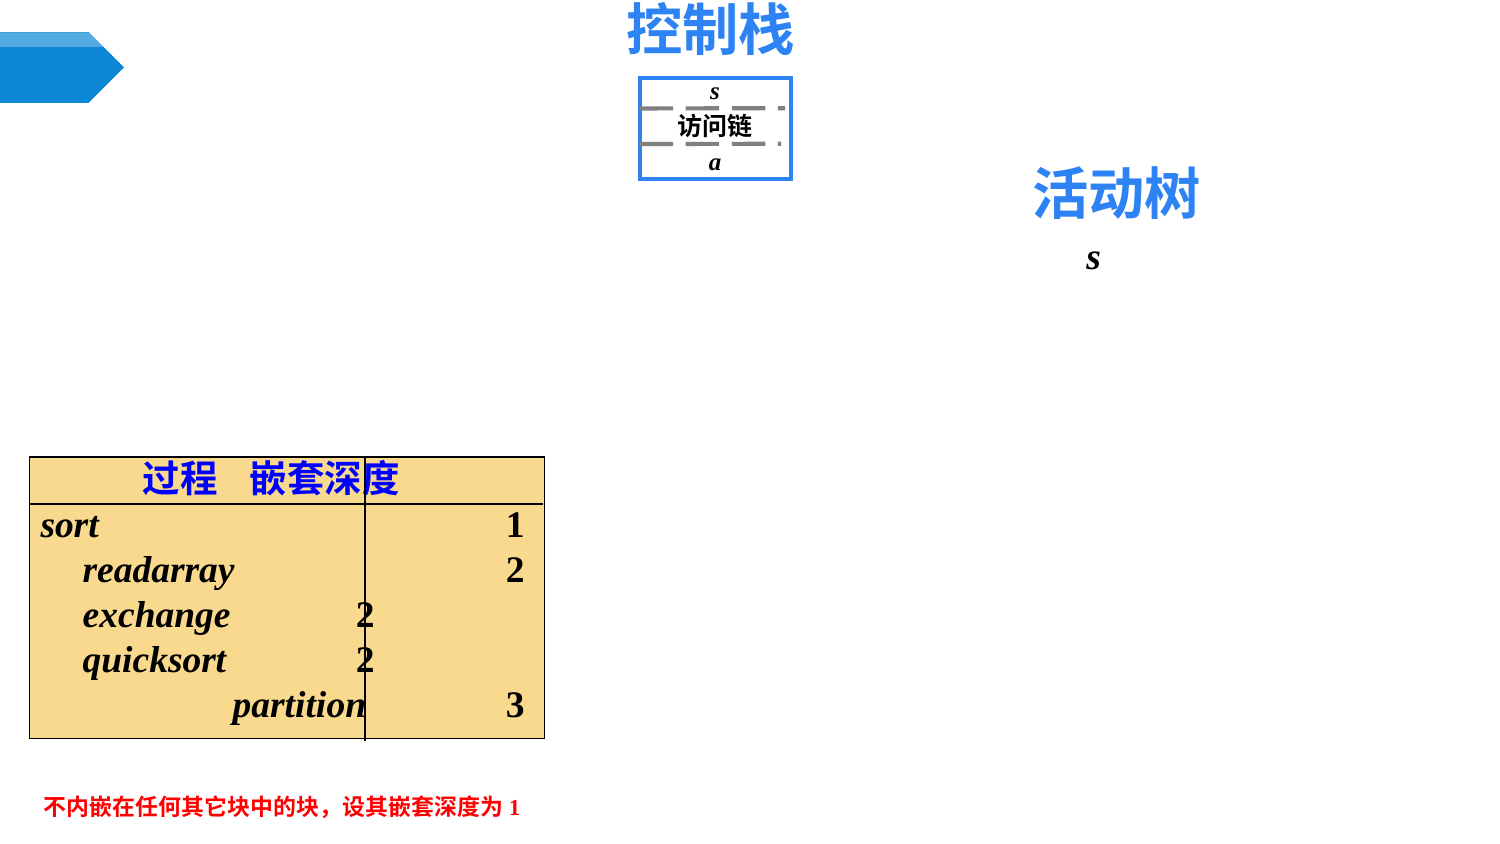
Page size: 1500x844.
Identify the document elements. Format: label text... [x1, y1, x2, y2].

text_box 控制栈 [608, 0, 814, 67]
text_box 活动树 [943, 152, 1289, 232]
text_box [639, 72, 792, 180]
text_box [29, 456, 545, 741]
text_box s [1074, 232, 1241, 303]
text_box 不内嵌在任何其它块中的块，设其嵌套深度为1 [28, 785, 535, 828]
